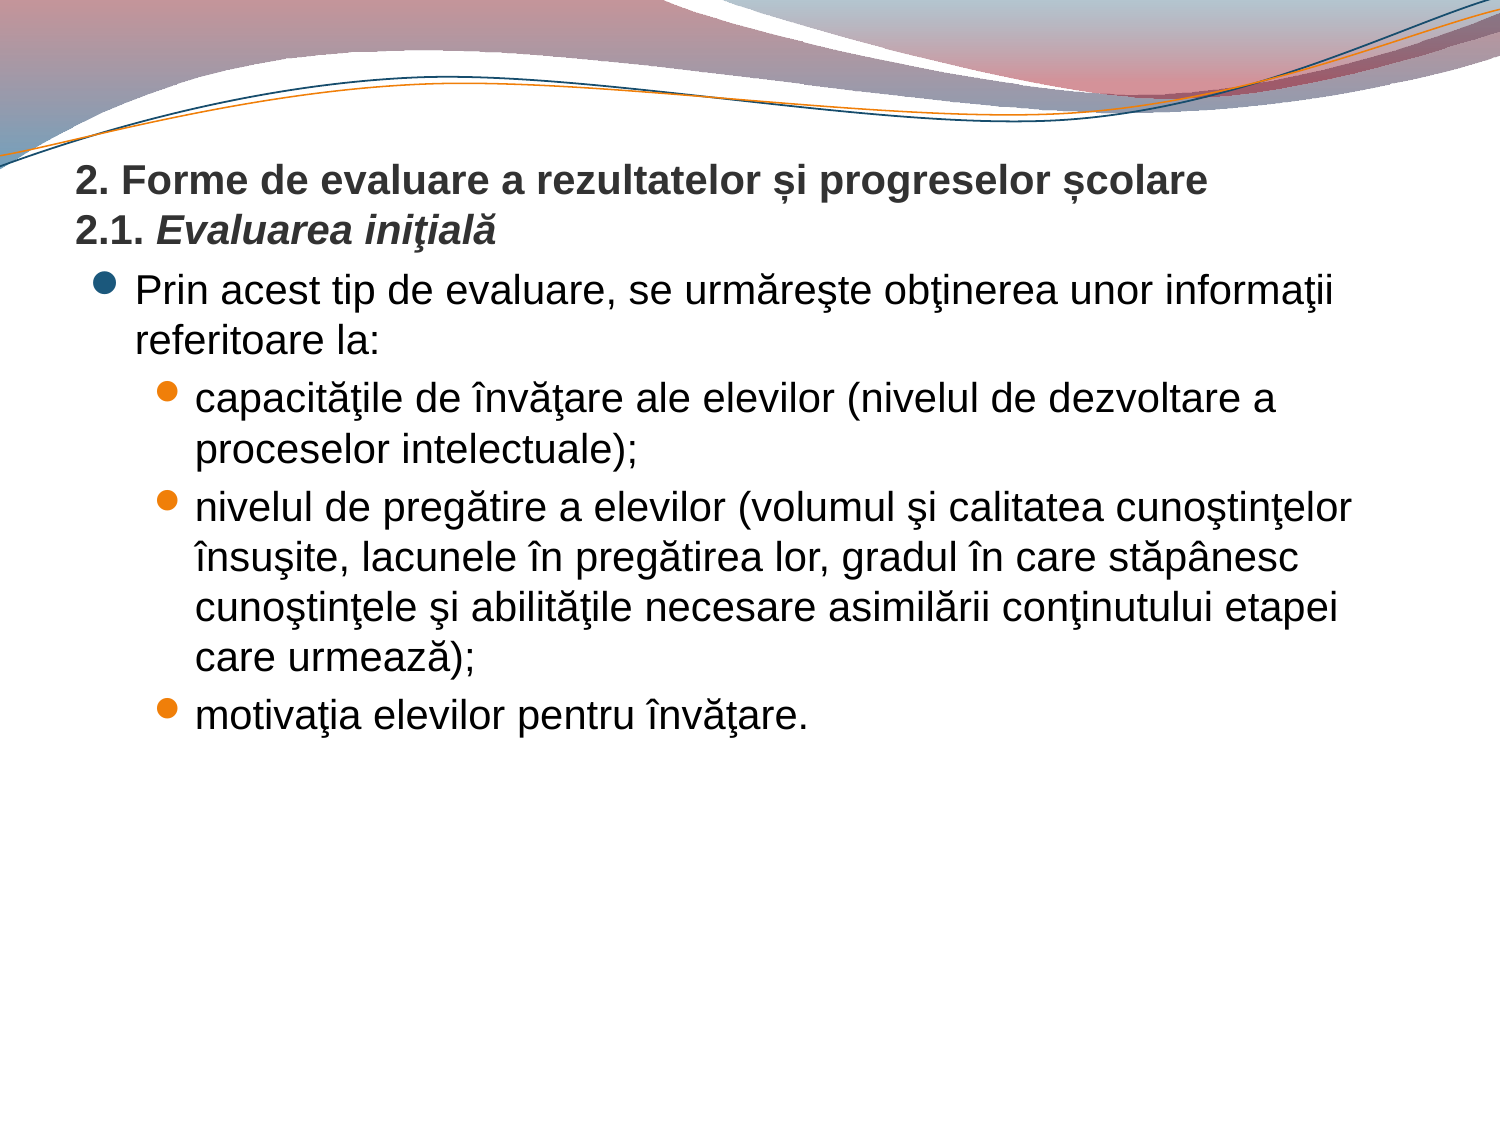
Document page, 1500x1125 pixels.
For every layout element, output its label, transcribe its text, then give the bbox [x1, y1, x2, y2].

title 2. Forme de evaluare a rezultatelor și progreselor școlare 2.1. Evaluarea iniţială [75, 115, 1425, 255]
list Prin acest tip de evaluare, se urmăreşte obţinerea unor informaţii referitoare la: capacităţile de învăţare ale elevilor (nivelul de dezvoltare a proceselor intelectuale); nivelul de pregătire a elevilor (volumul şi calitatea cunoştinţelor însuşite, lacunele în pregătirea lor, gradul în care stăpânesc cunoştinţele şi abilităţile necesare asimilării conţinutului etapei care urmează); motivaţia elevilor pentru învăţare. [75, 255, 1425, 1038]
